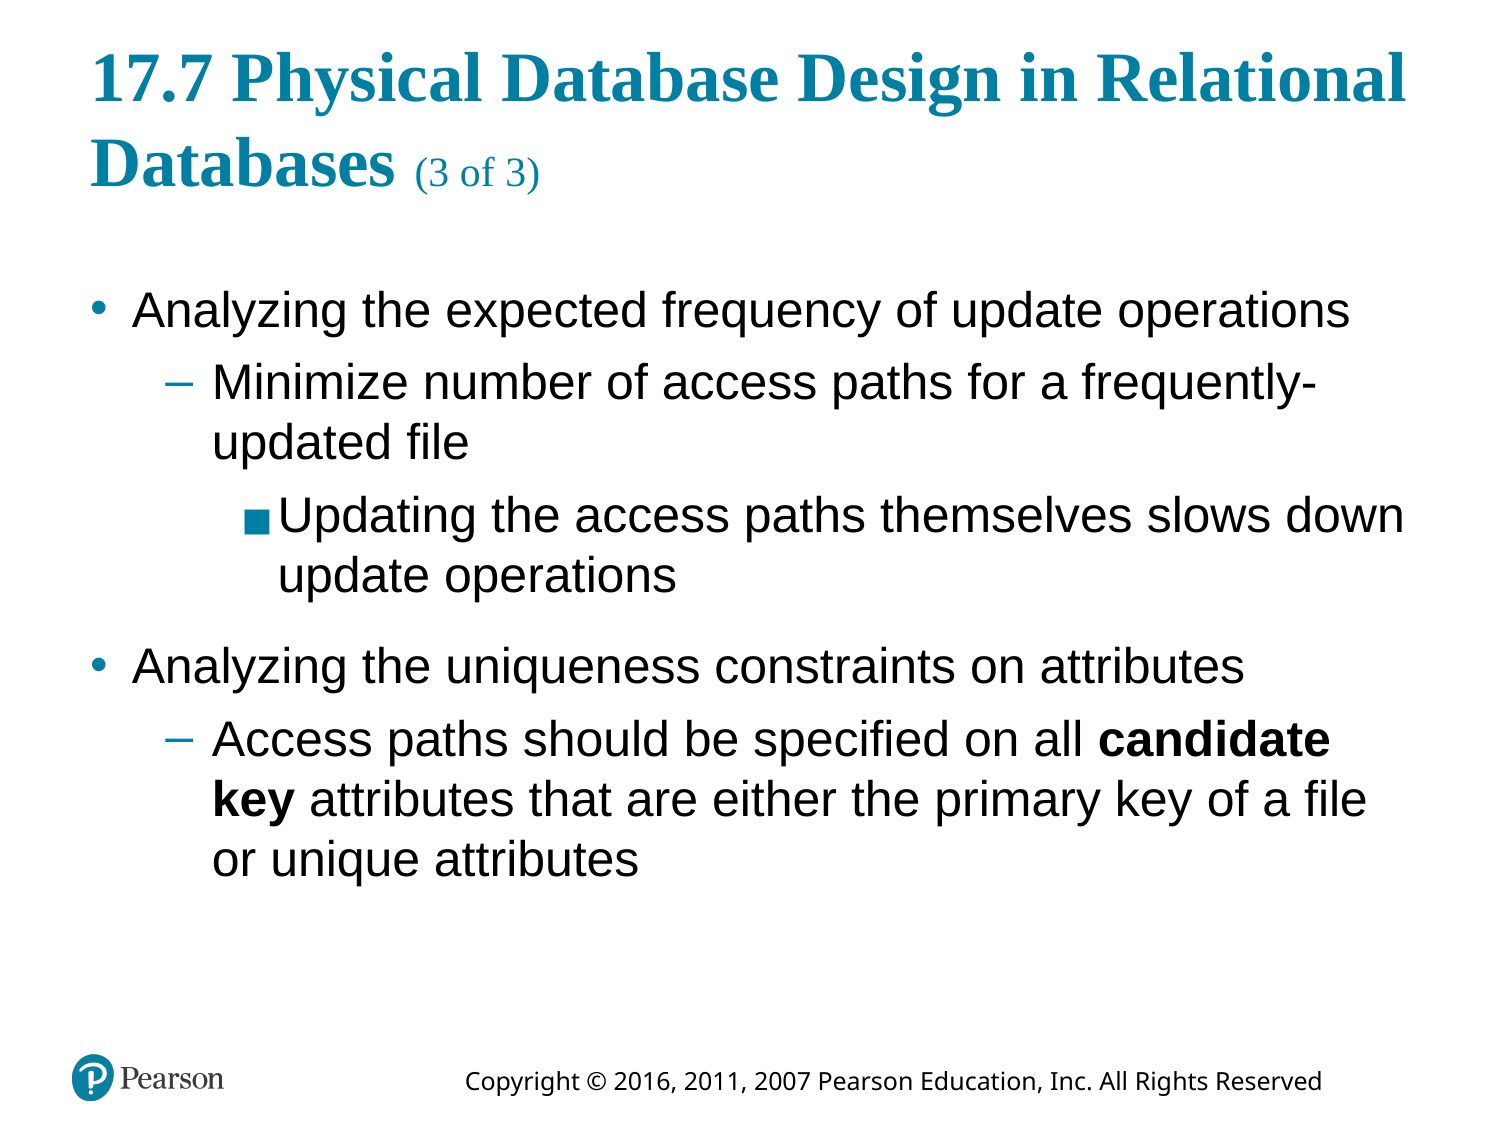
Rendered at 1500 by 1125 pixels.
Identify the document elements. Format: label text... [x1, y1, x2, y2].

picture [80, 1063, 106, 1088]
title 17.7 Physical Database Design in Relational Databases (3 of 3) [75, 35, 1425, 216]
list Analyzing the expected frequency of update operations Minimize number of access paths for a frequently-updated file Updating the access paths themselves slows down update operations Analyzing the uniqueness constraints on attributes Access paths should be specified on all candidate key attributes that are either the primary key of a file or unique attributes [75, 262, 1425, 1005]
picture [98, 1054, 224, 1101]
picture [72, 1054, 88, 1070]
picture [72, 1087, 83, 1101]
